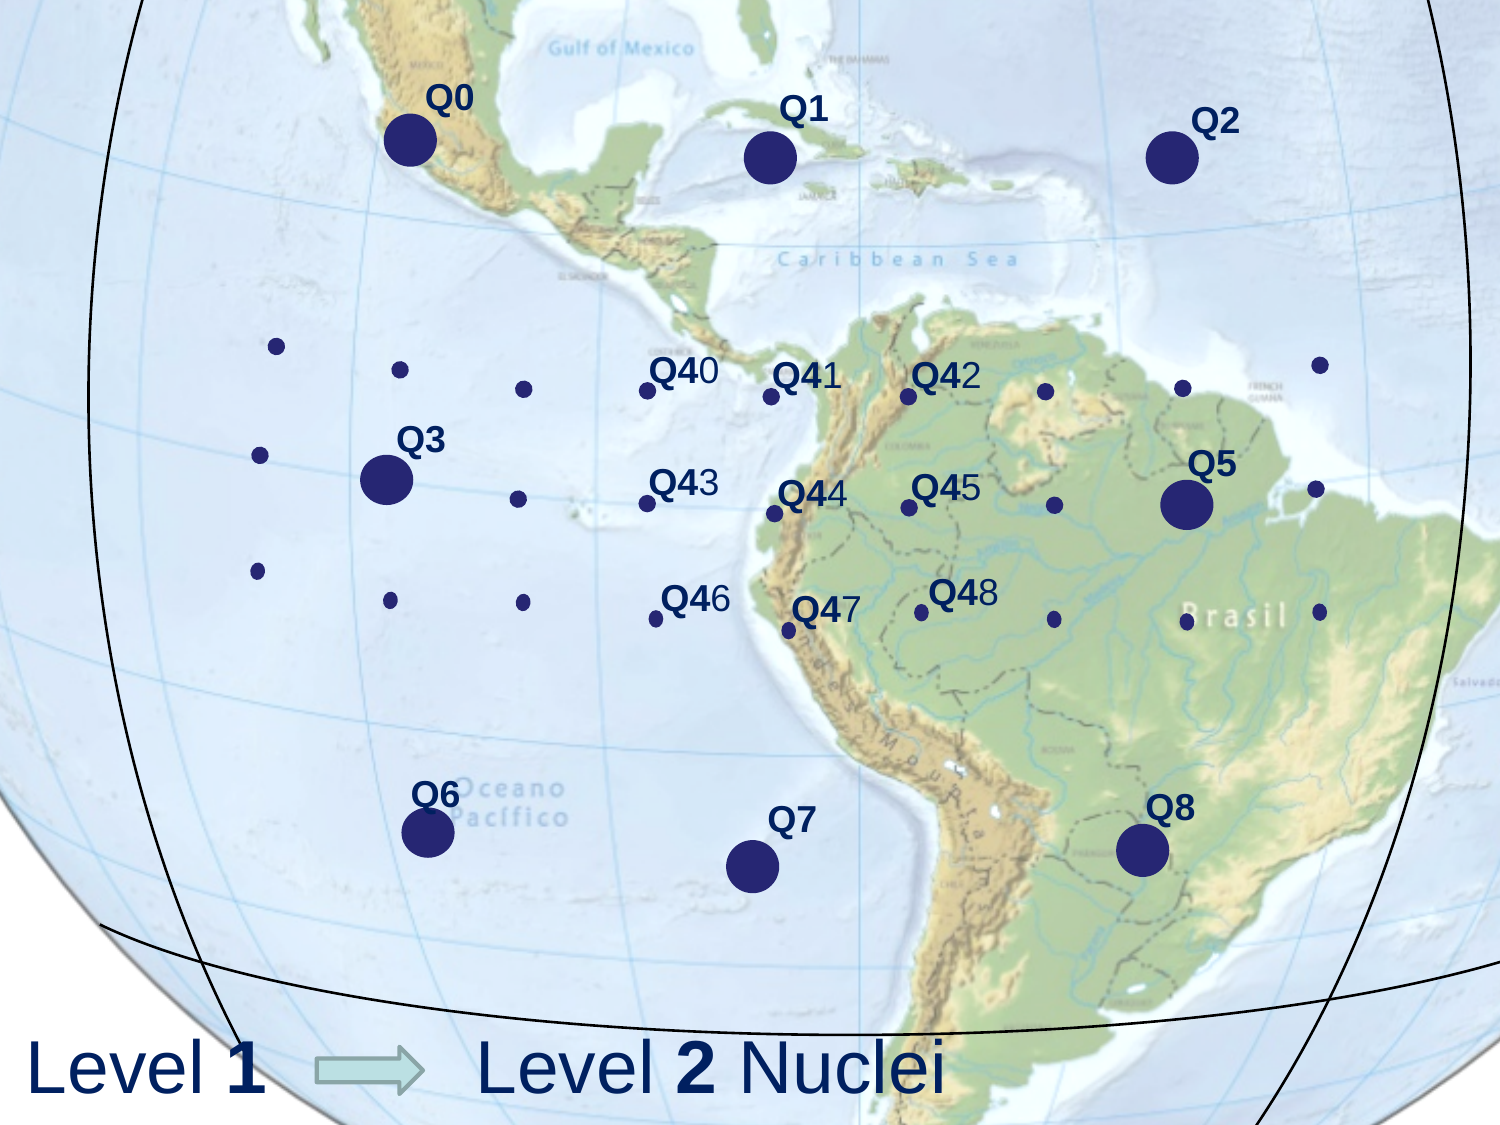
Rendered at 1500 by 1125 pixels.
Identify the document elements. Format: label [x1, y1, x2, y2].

text_box [0, 0, 1500, 1125]
text_box [250, 337, 1329, 640]
